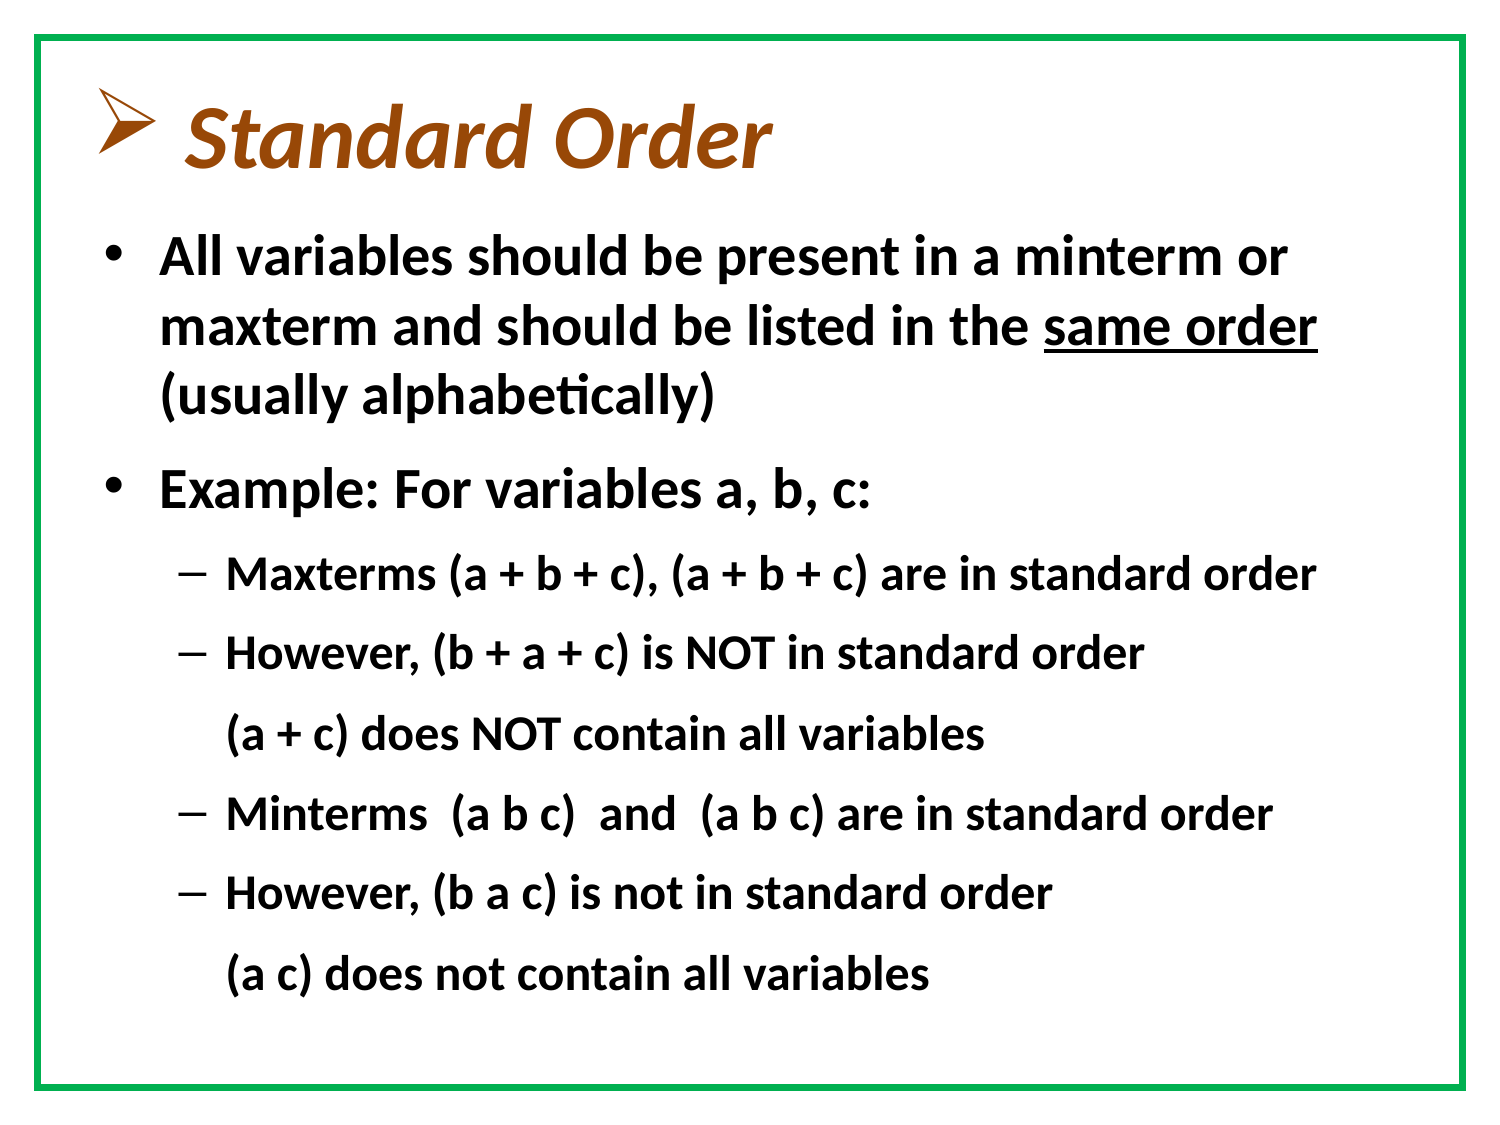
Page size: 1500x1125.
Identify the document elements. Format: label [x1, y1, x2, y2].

text_box [37, 37, 1463, 1088]
